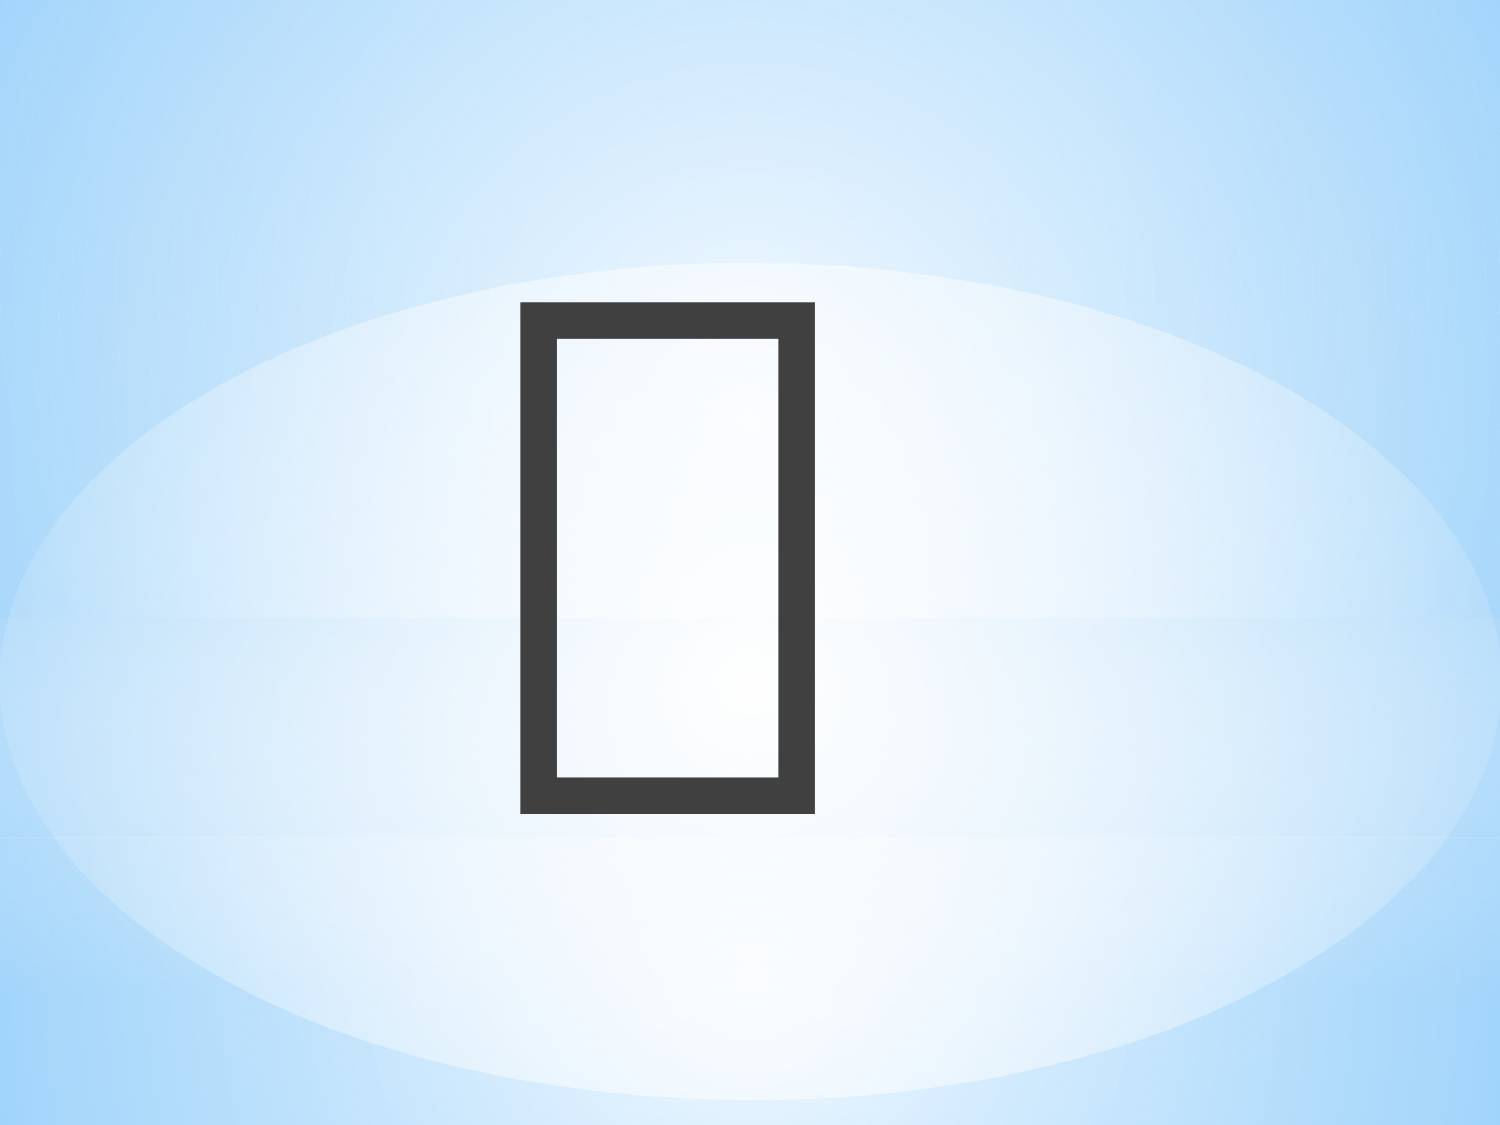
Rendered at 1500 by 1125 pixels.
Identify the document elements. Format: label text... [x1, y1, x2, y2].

list  [431, 90, 1500, 899]
